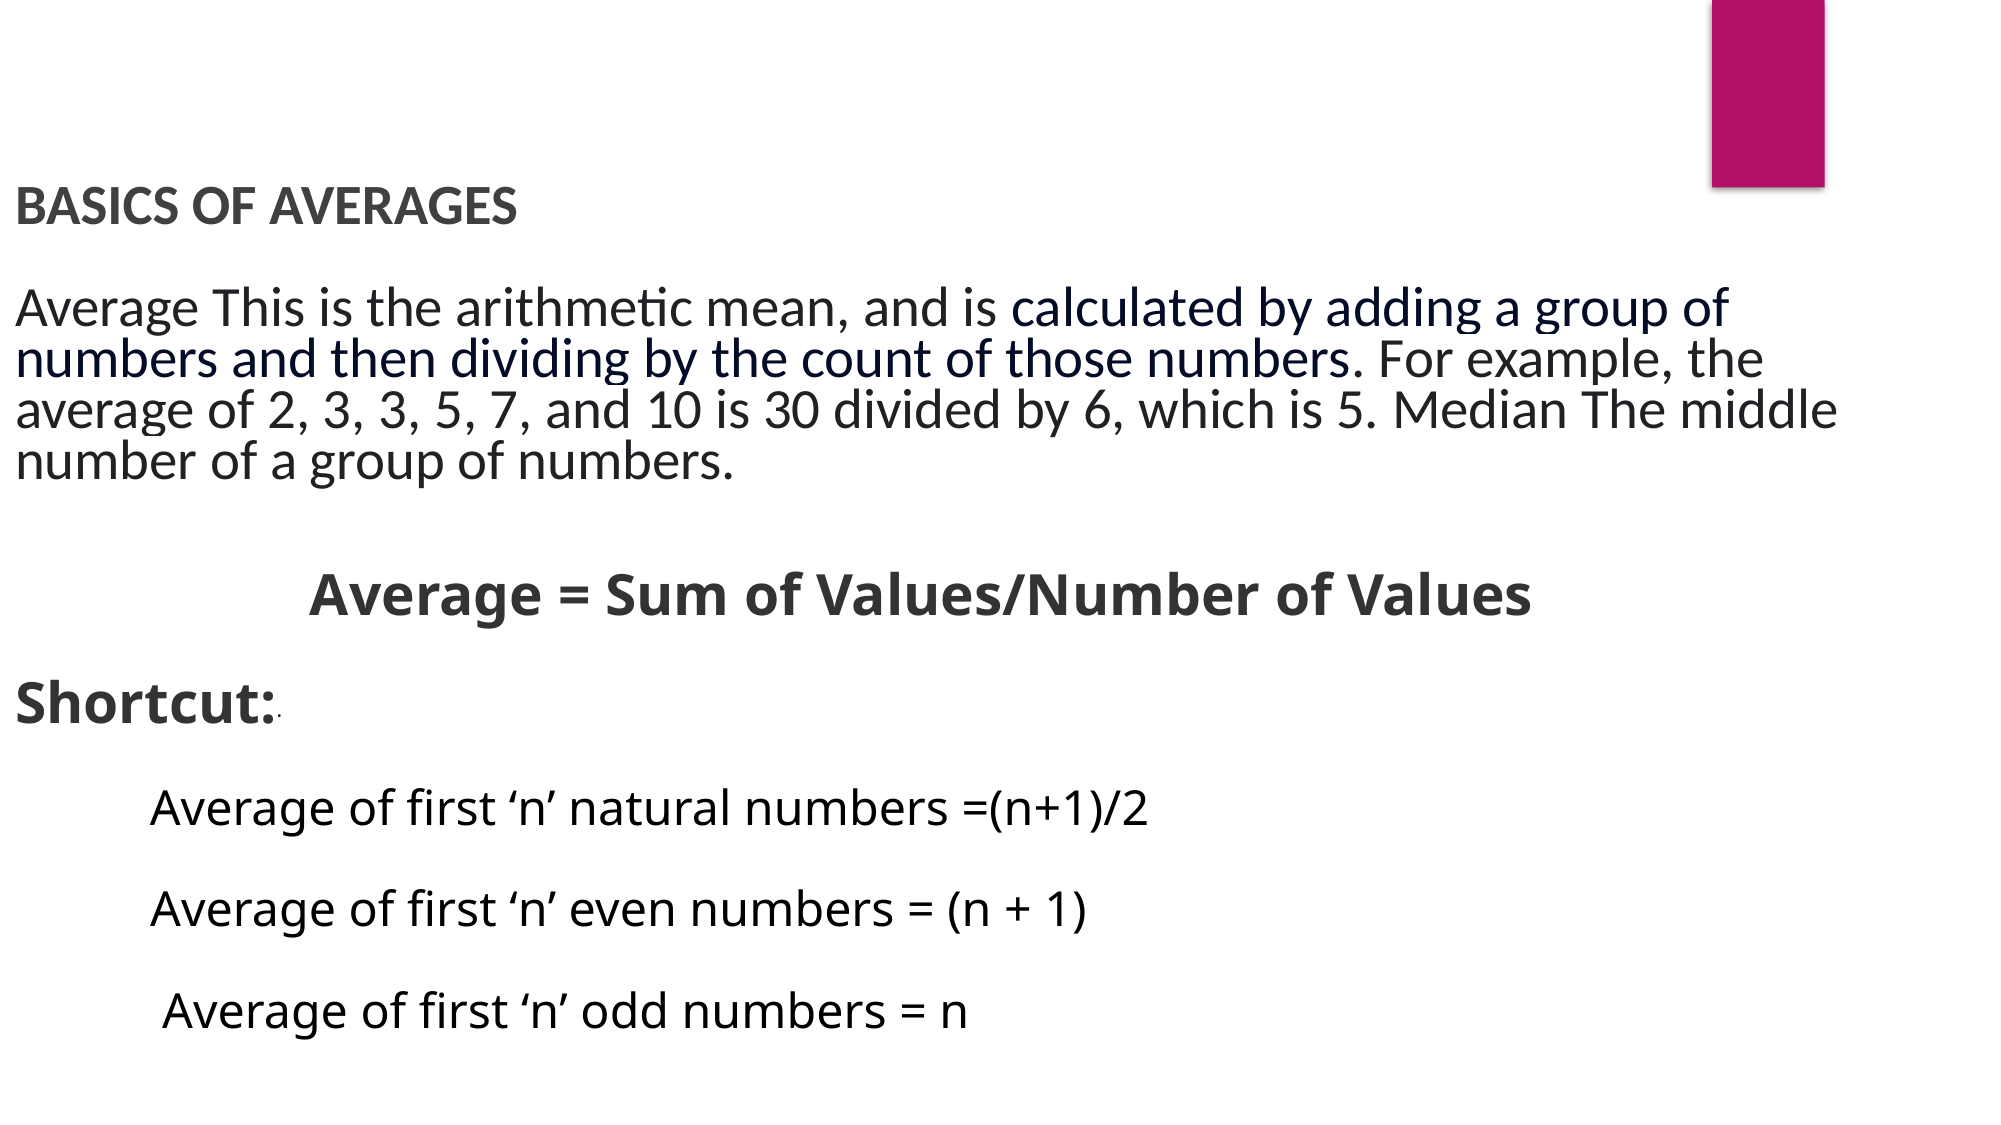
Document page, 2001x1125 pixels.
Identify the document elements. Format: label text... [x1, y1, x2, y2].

title [0, 31, 1917, 142]
list BASICS OF AVERAGES Average This is the arithmetic mean, and is calculated by adding a group of numbers and then dividing by the count of those numbers. For example, the average of 2, 3, 3, 5, 7, and 10 is 30 divided by 6, which is 5. Median The middle number of a group of numbers. Average = Sum of Values/Number of Values Shortcut:· Average of first ʻnʼ natural numbers =(n+1)/2 Average of first ʻnʼ even numbers = (n + 1) Average of first ʻnʼ odd numbers = n [0, 175, 1925, 1053]
